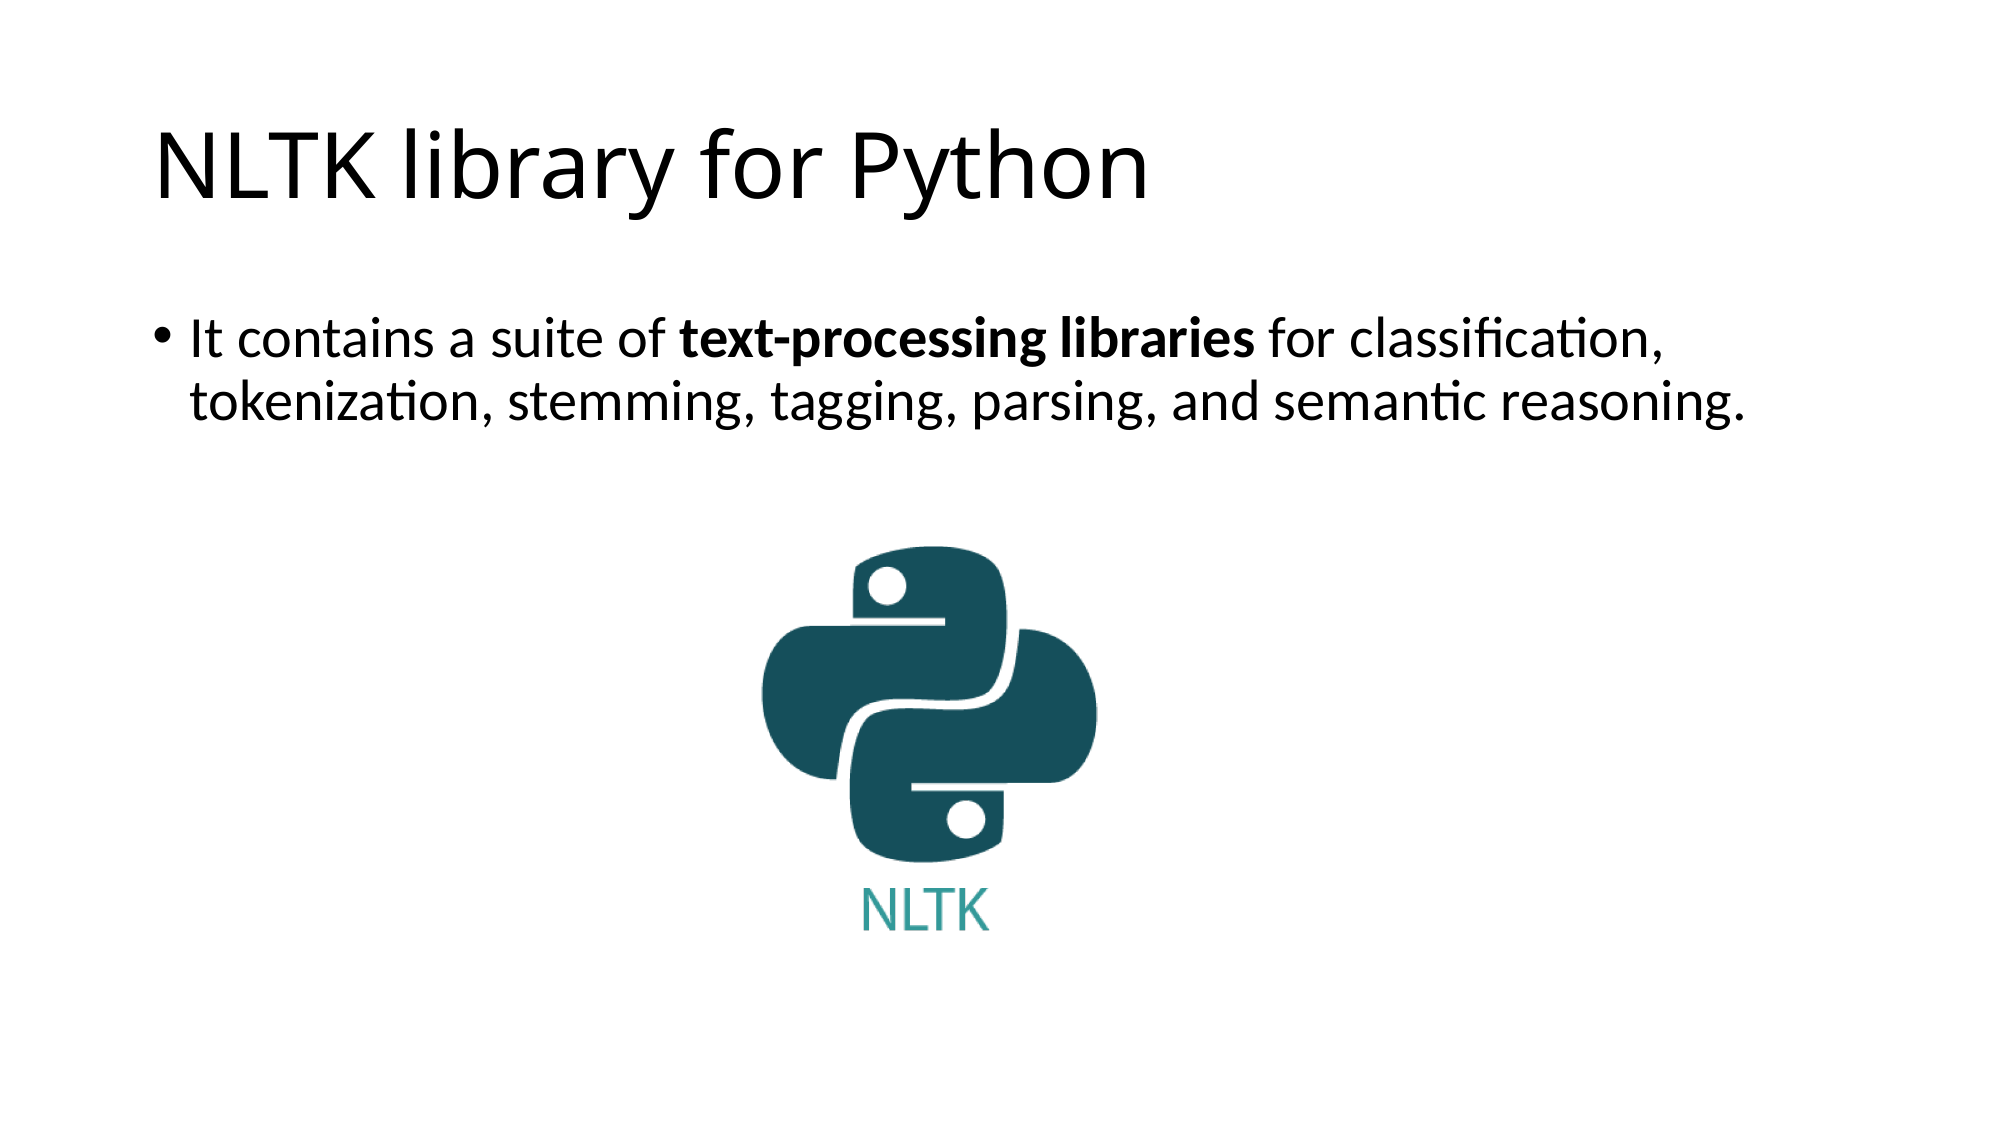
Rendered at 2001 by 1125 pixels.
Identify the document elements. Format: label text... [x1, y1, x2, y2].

list It contains a suite of text-processing libraries for classification, tokenization, stemming, tagging, parsing, and semantic reasoning. [137, 299, 1863, 1014]
picture [731, 517, 1126, 946]
title NLTK library for Python [137, 59, 1863, 278]
